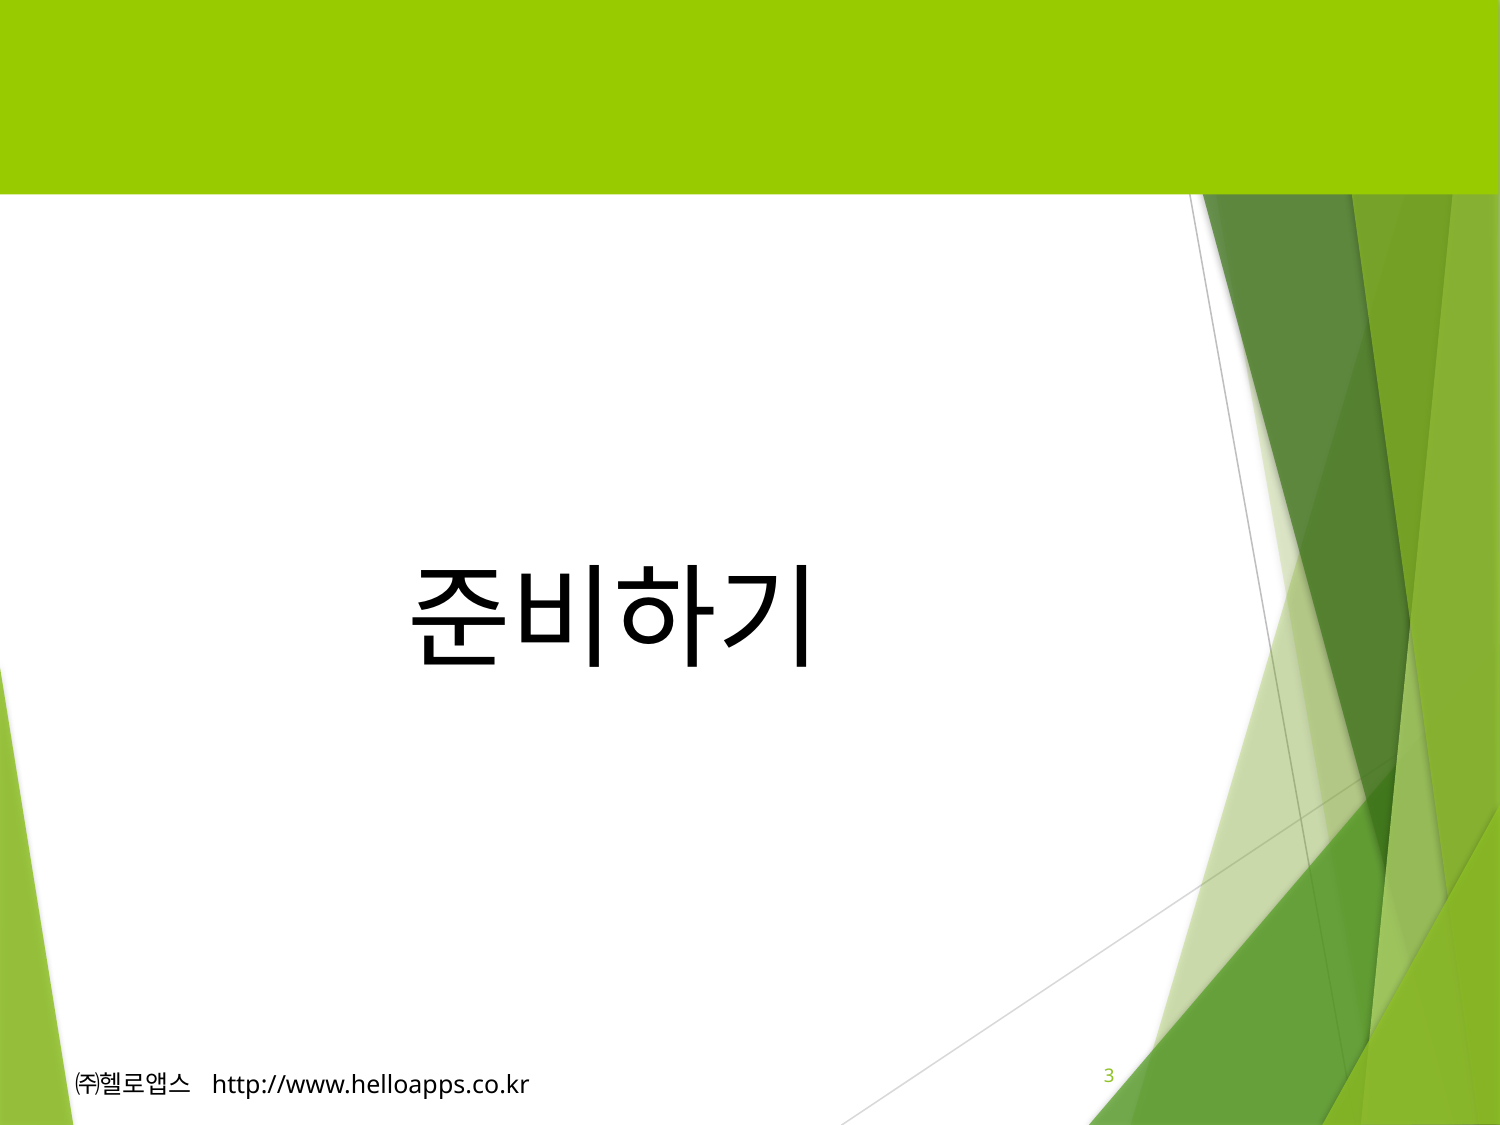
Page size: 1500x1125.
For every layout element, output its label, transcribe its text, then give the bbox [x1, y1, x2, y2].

text_box 준비하기 [392, 538, 837, 689]
slide_number 3 [1045, 1046, 1130, 1107]
